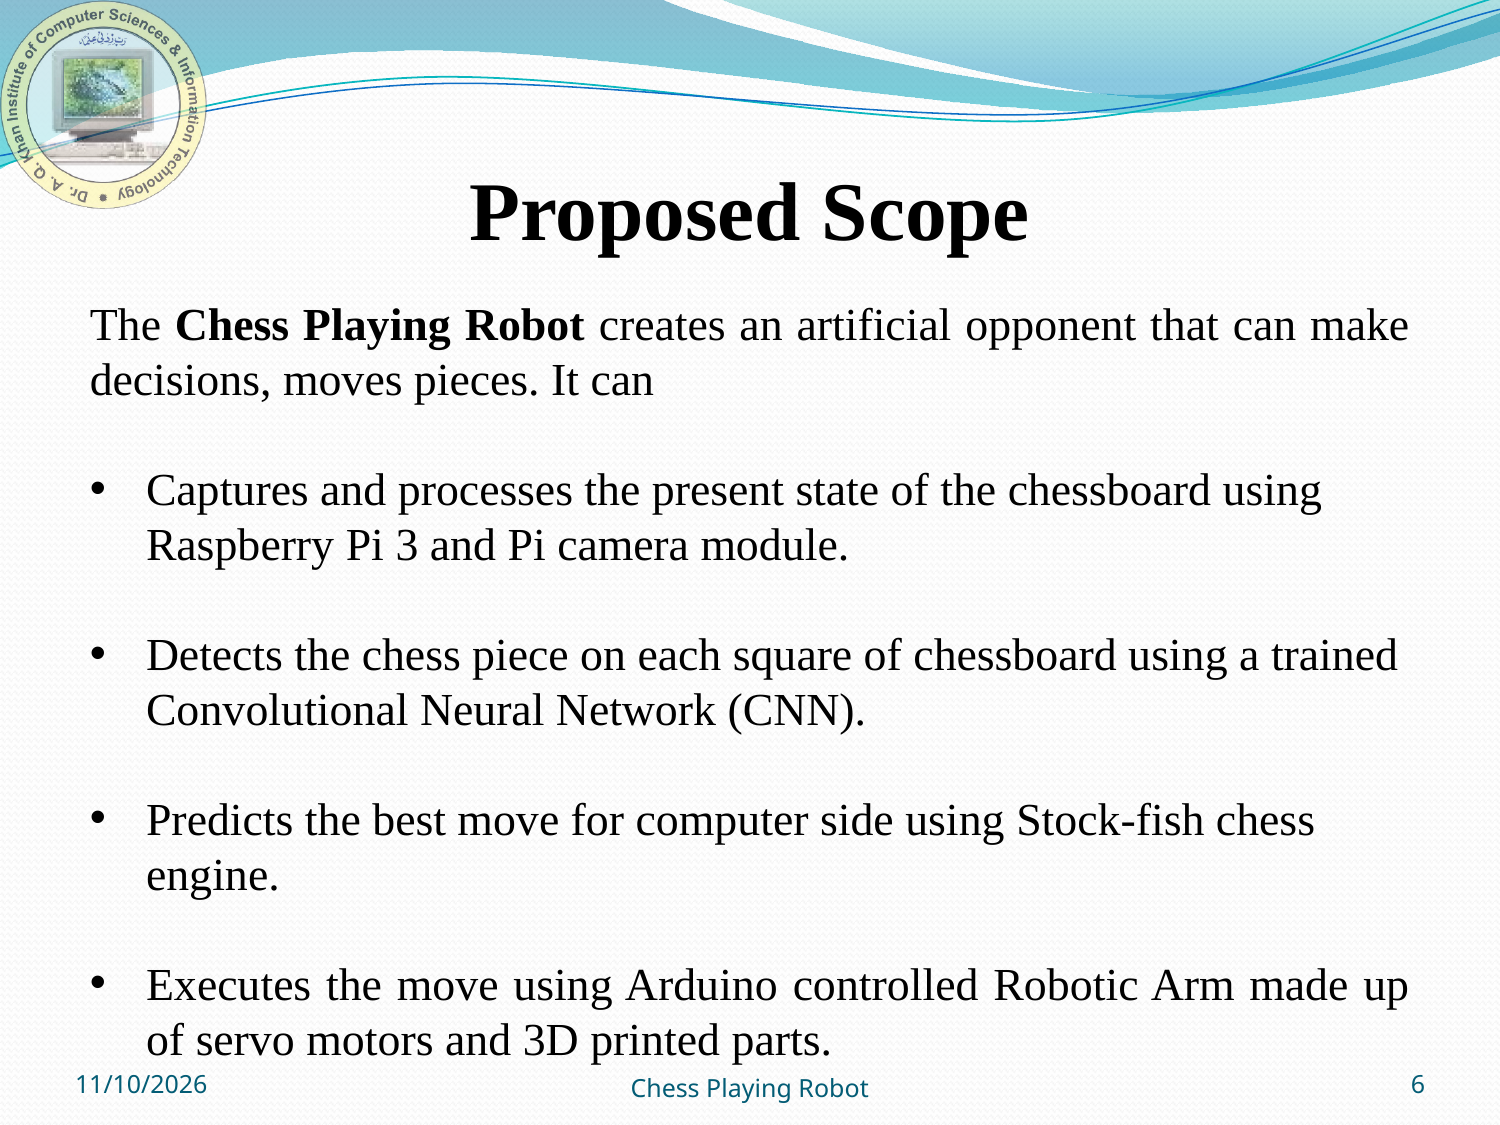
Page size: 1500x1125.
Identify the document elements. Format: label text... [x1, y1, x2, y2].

footer Chess Playing Robot [0, 1062, 1500, 1103]
picture [0, 0, 213, 212]
text_box The Chess Playing Robot creates an artificial opponent that can make decisions, moves pieces. It can Captures and processes the present state of the chessboard using Raspberry Pi 3 and Pi camera module. Detects the chess piece on each square of chessboard using a trained Convolutional Neural Network (CNN). Predicts the best move for computer side using Stock-fish chess engine. Executes the move using Arduino controlled Robotic Arm made up of servo motors and 3D printed parts. [74, 287, 1425, 1062]
text_box Proposed Scope [0, 149, 1500, 265]
